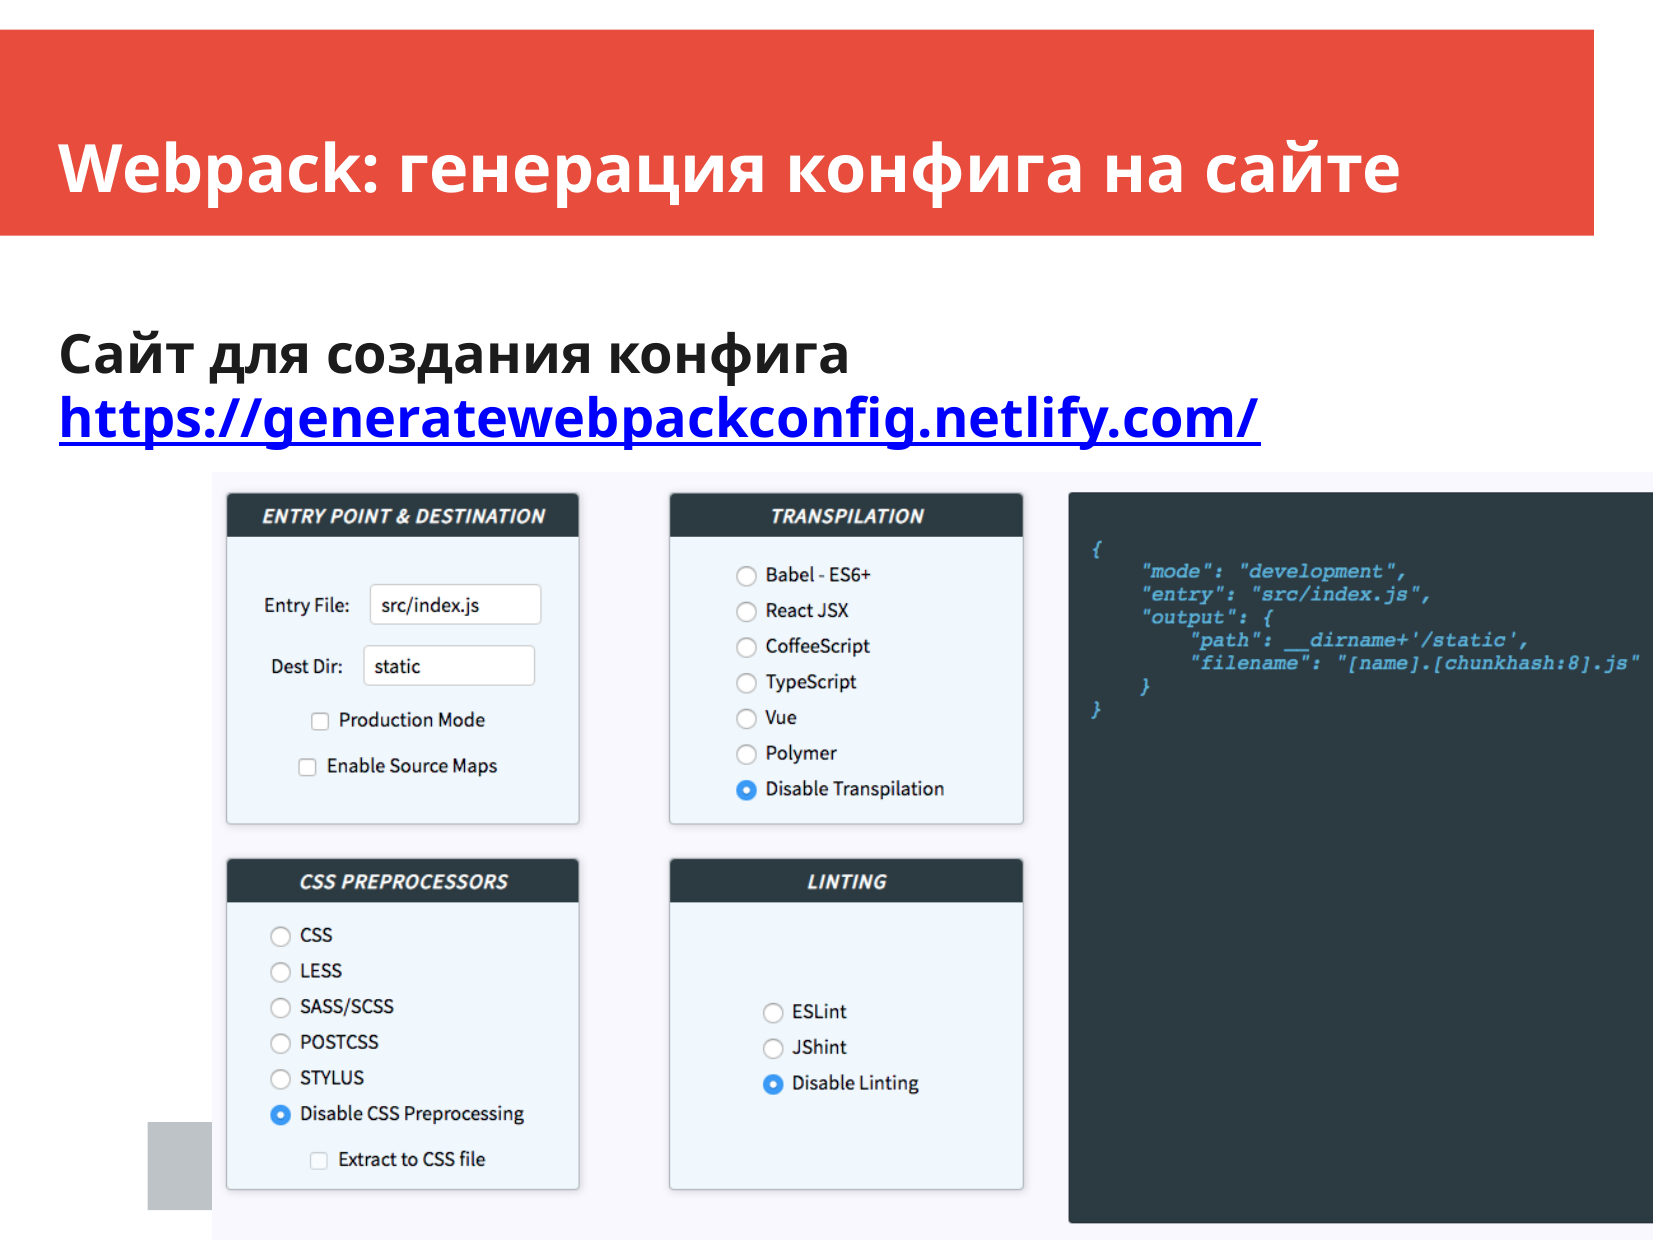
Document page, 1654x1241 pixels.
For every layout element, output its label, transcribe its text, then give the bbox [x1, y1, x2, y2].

picture [212, 472, 1654, 1240]
text_box Webpack: генерация конфига на сайте [59, 59, 1594, 207]
text_box Сайт для создания конфига https://generatewebpackconfig.netlify.com/ [59, 318, 1565, 1087]
